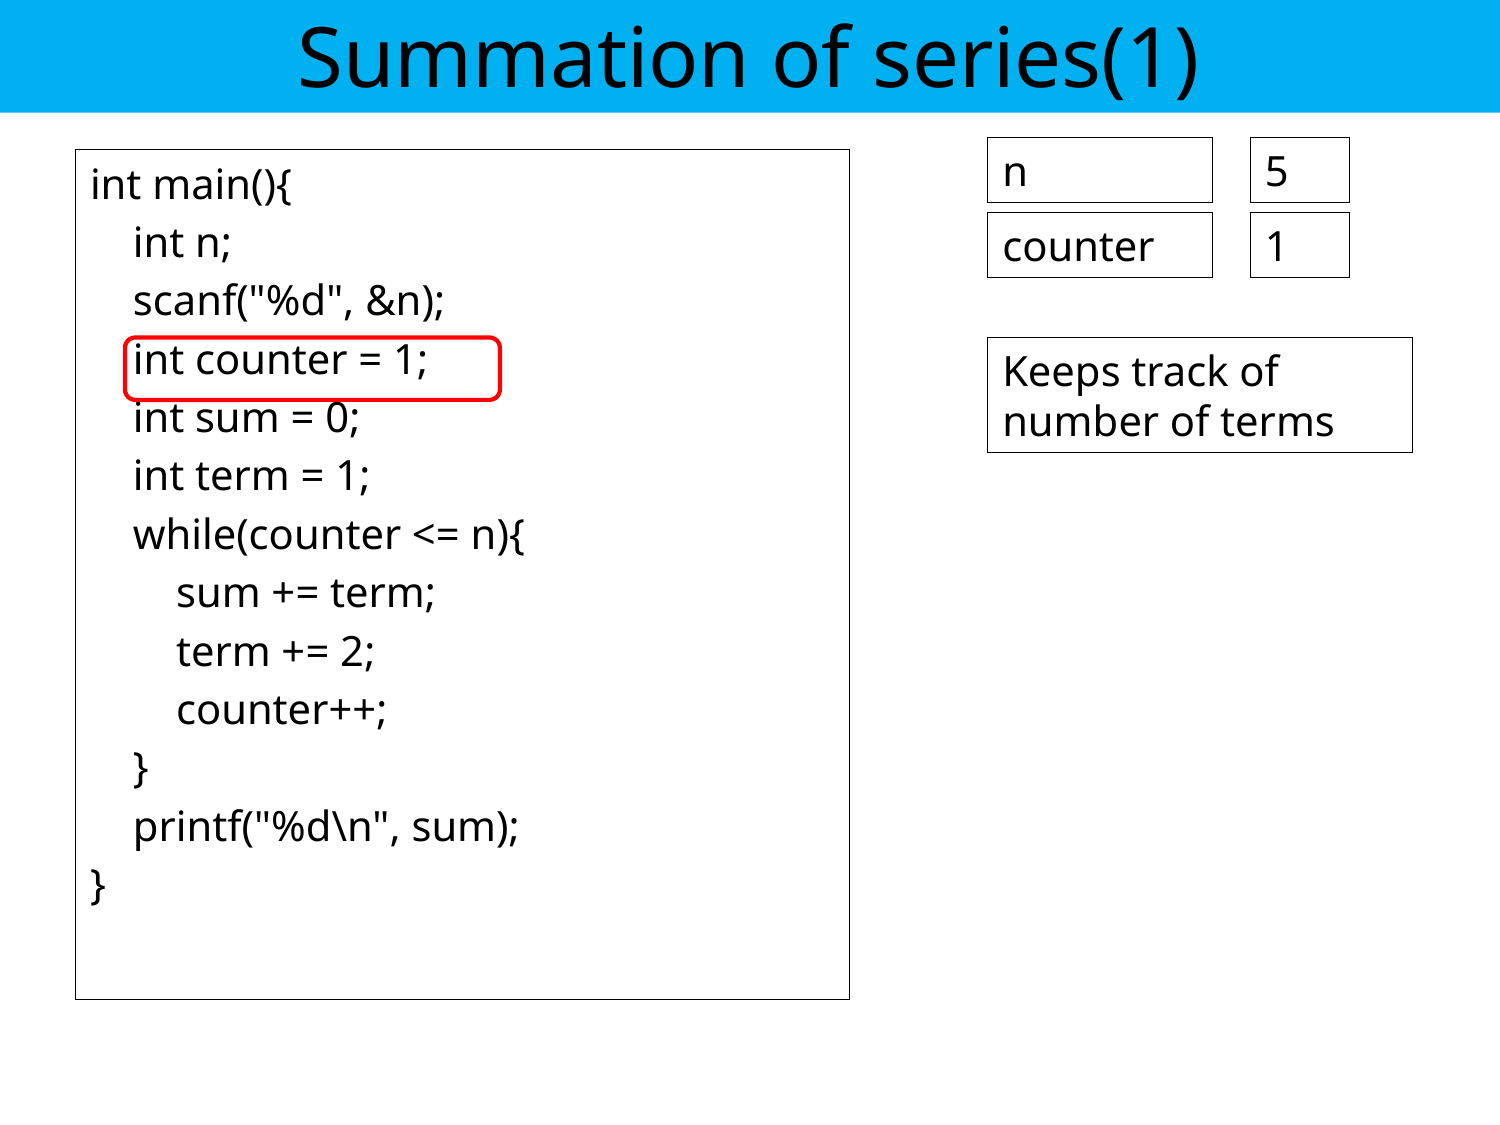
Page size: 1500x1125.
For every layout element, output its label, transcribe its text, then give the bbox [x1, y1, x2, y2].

text_box Keeps track of number of terms [987, 337, 1413, 453]
text_box [122, 335, 503, 403]
text_box counter [987, 212, 1213, 278]
text_box 1 [1250, 212, 1350, 278]
text_box 5 [1250, 137, 1350, 203]
text_box int main(){ int n; scanf("%d", &n); int counter = 1; int sum = 0; int term = 1; while(counter <= n){ sum += term; term += 2; counter++; } printf("%d\n", sum); } [75, 149, 850, 1000]
text_box n [987, 137, 1213, 203]
title Summation of series(1) [0, 0, 1500, 113]
